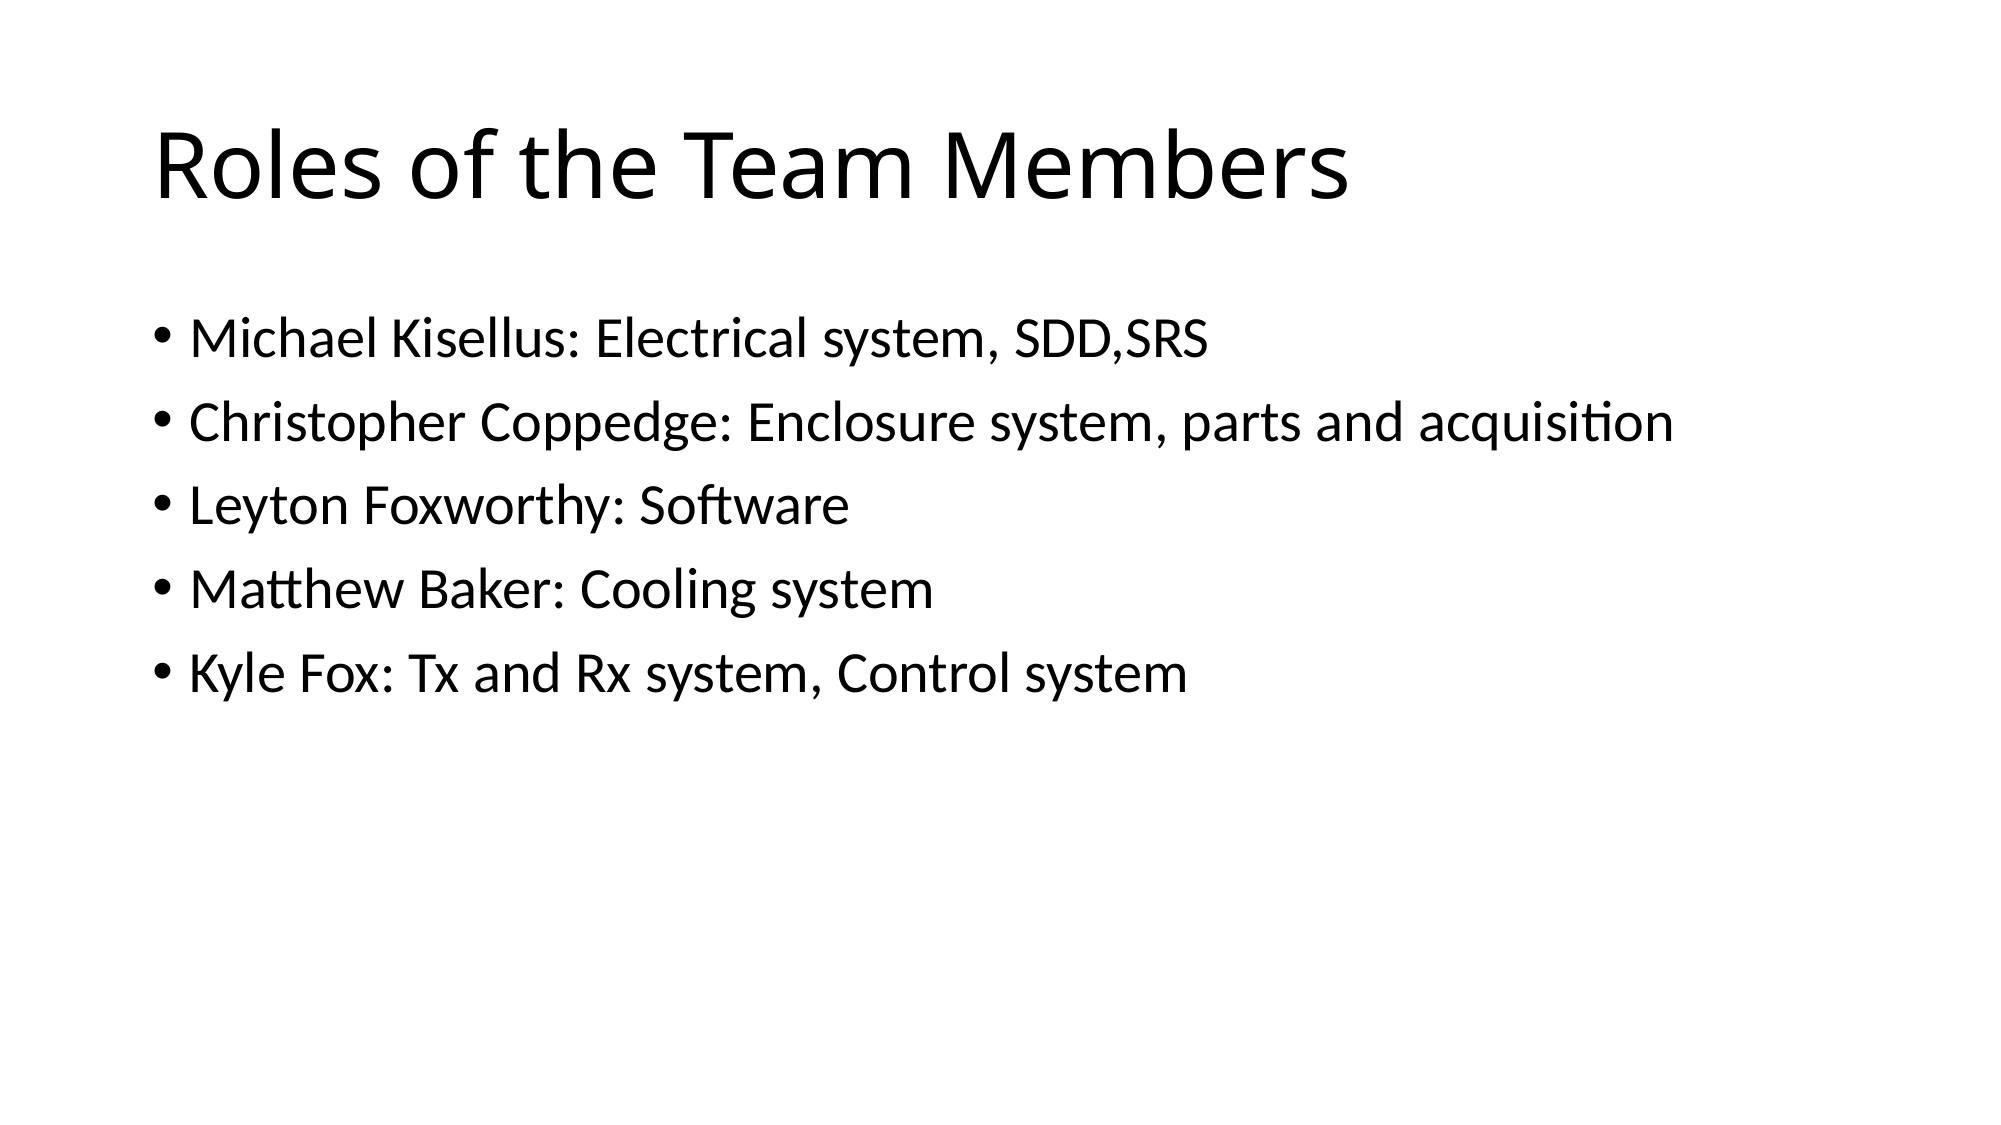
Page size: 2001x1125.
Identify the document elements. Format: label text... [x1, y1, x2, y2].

title Roles of the Team Members [137, 59, 1863, 278]
list Michael Kisellus: Electrical system, SDD,SRS Christopher Coppedge: Enclosure system, parts and acquisition Leyton Foxworthy: Software Matthew Baker: Cooling system Kyle Fox: Tx and Rx system, Control system [137, 299, 1863, 1014]
